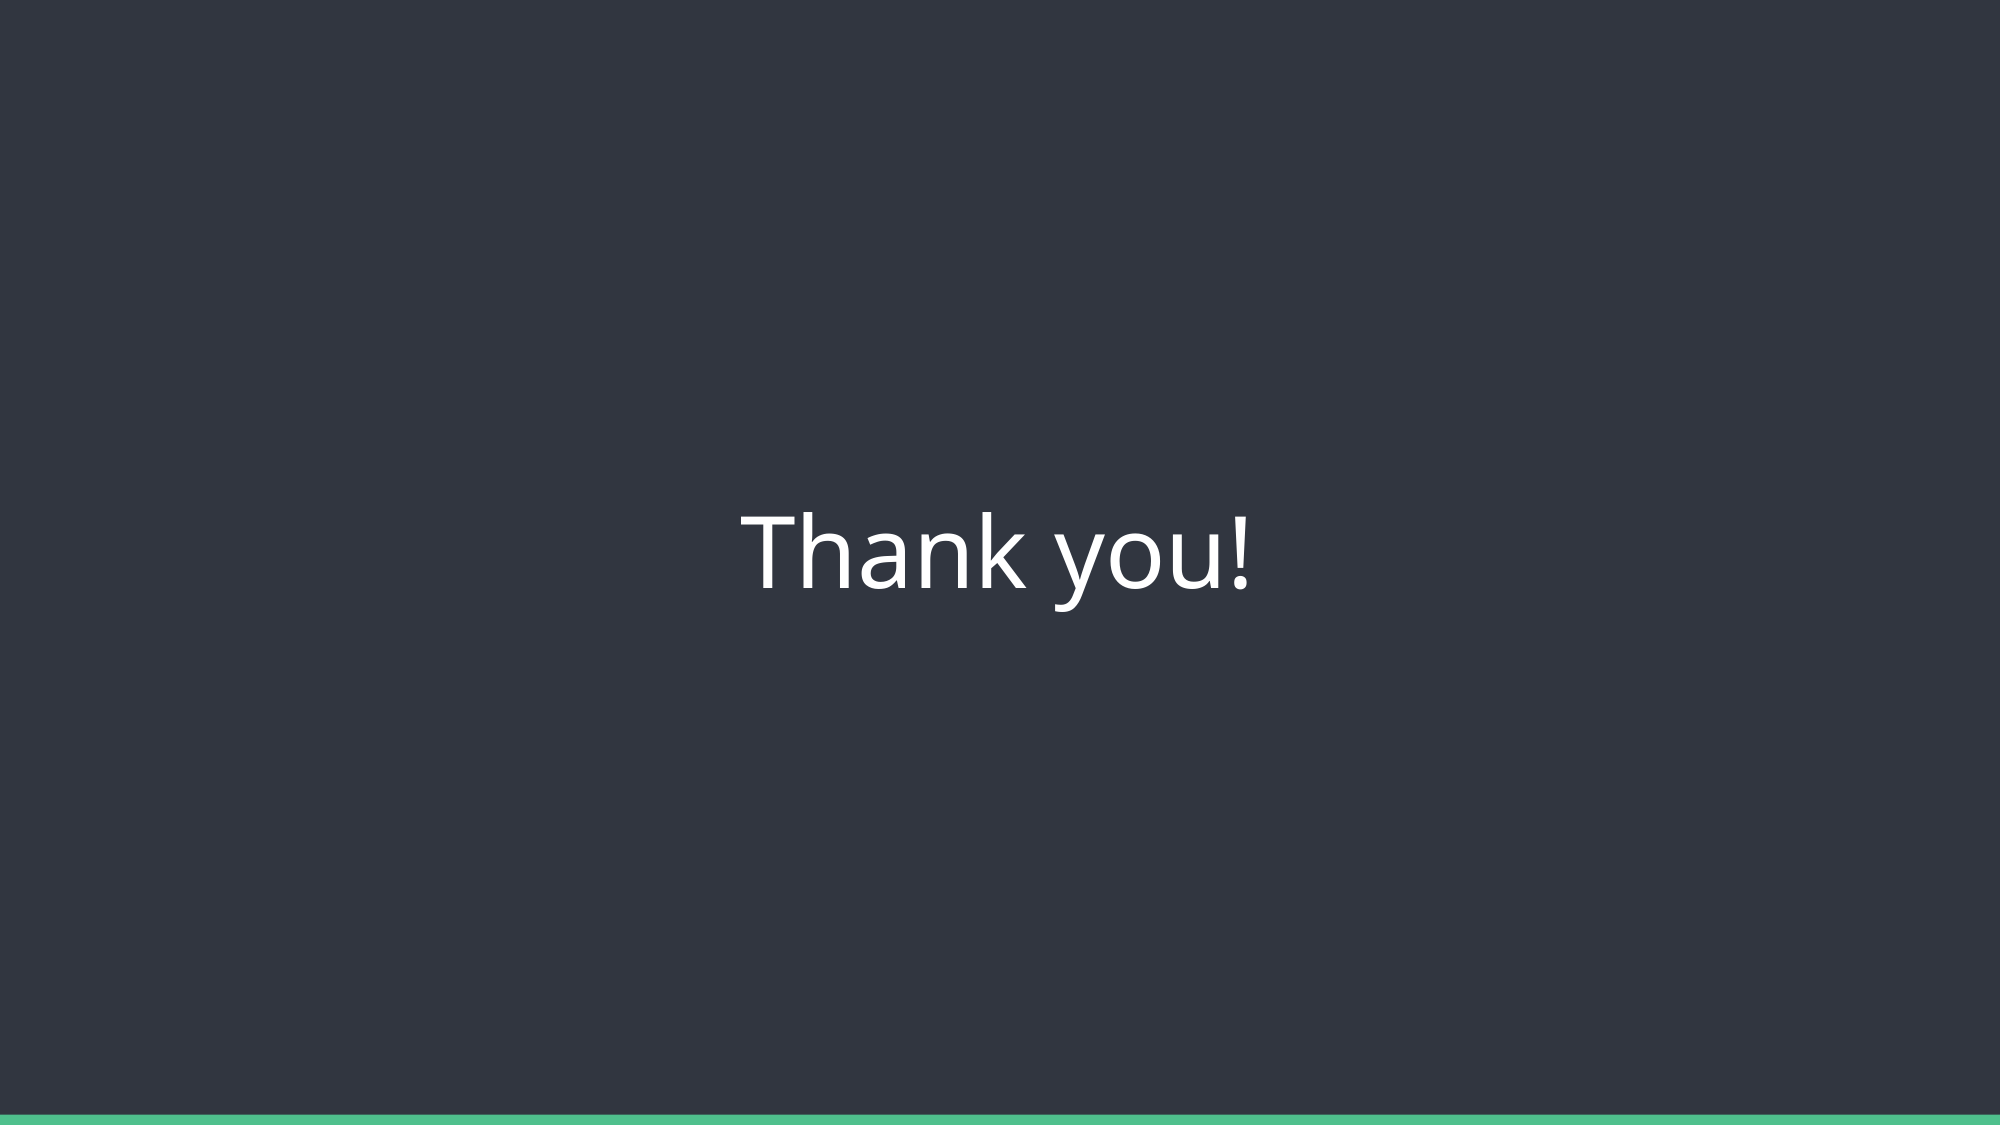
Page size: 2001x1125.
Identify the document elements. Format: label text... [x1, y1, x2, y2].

title Thank you! [65, 488, 1930, 629]
